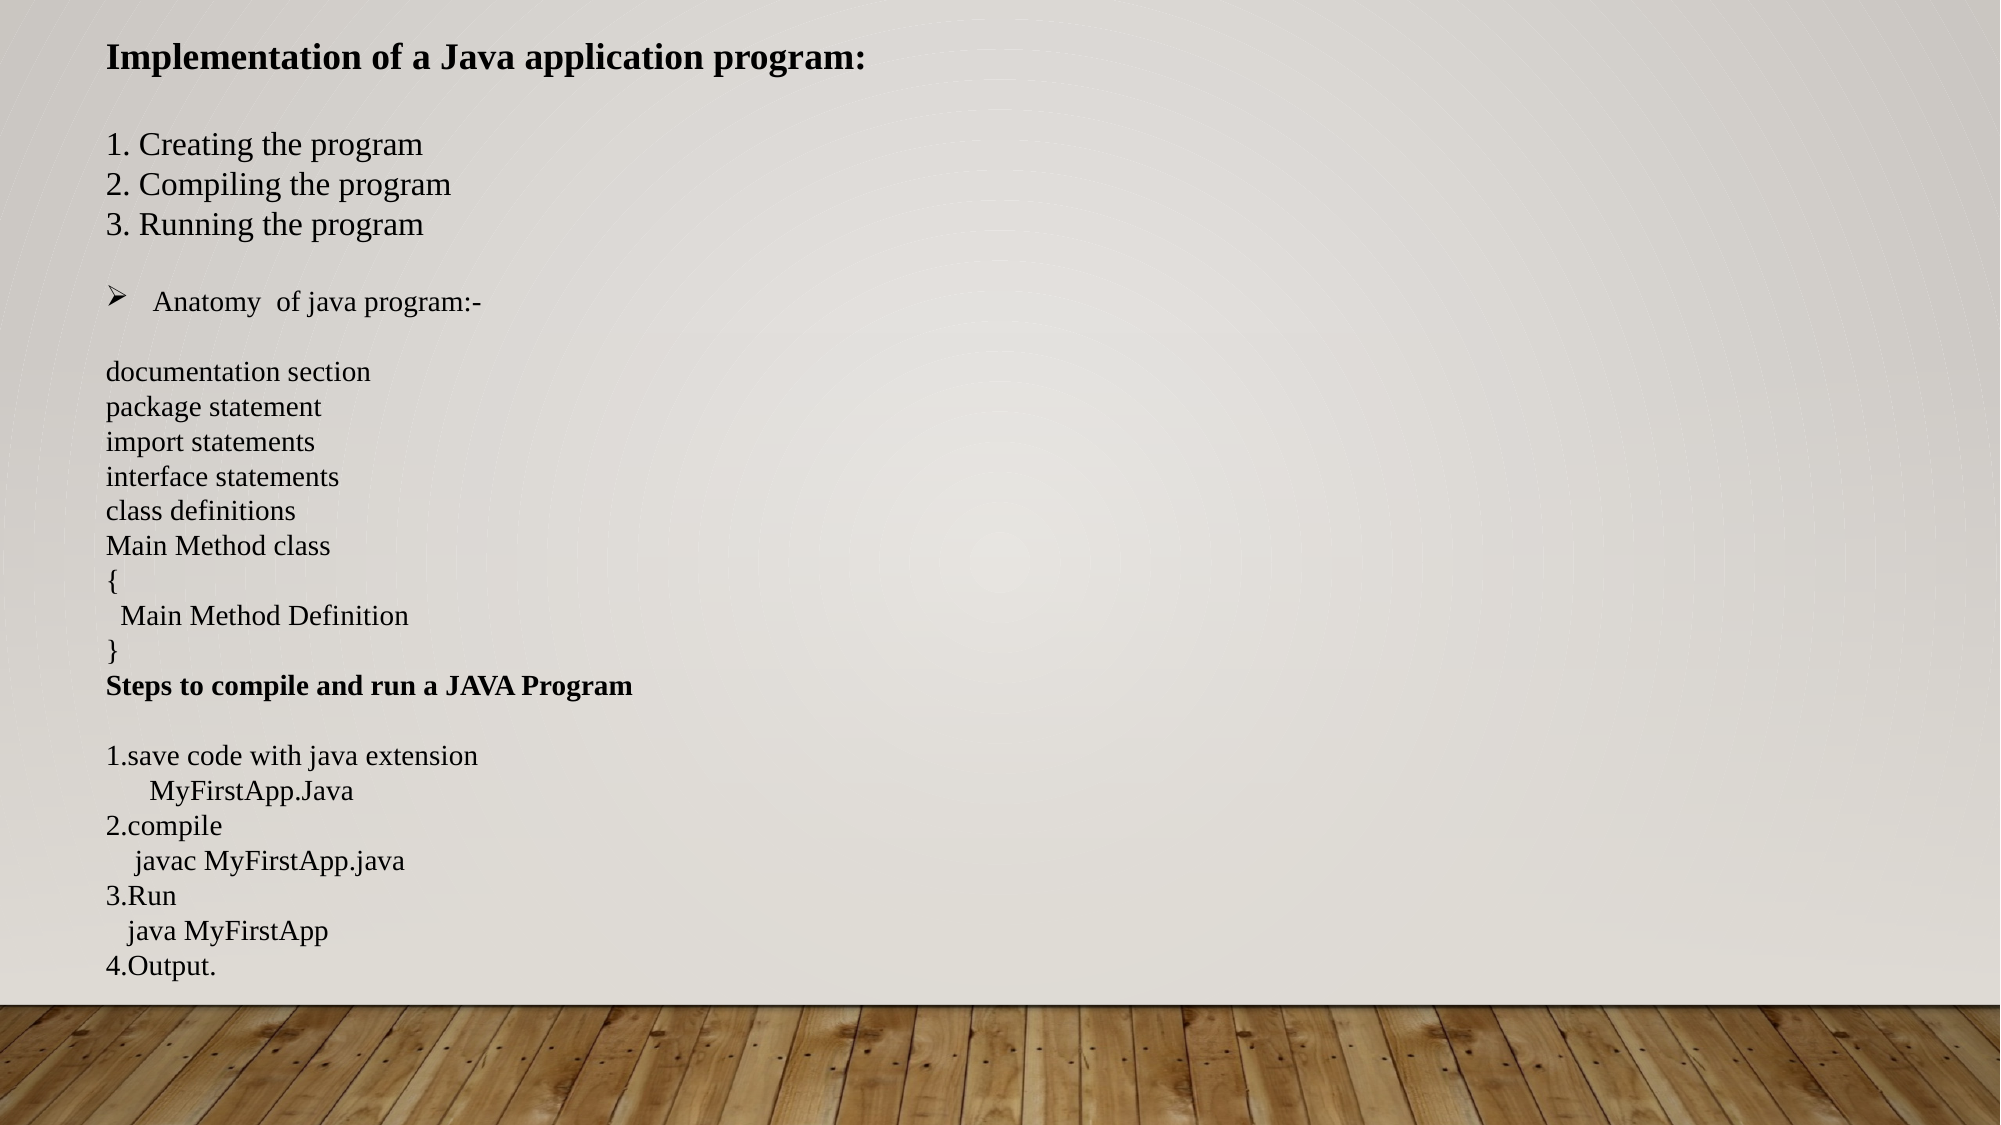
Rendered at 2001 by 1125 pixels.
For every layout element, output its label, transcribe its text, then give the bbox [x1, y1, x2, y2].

picture [0, 1005, 2000, 1125]
text_box Implementation of a Java application program: 1. Creating the program 2. Compiling the program 3. Running the program Anatomy of java program:- documentation section package statement import statements interface statements class definitions Main Method class { Main Method Definition } Steps to compile and run a JAVA Program 1.save code with java extension MyFirstApp.Java 2.compile javac MyFirstApp.java 3.Run java MyFirstApp 4.Output. [91, 24, 1696, 1064]
